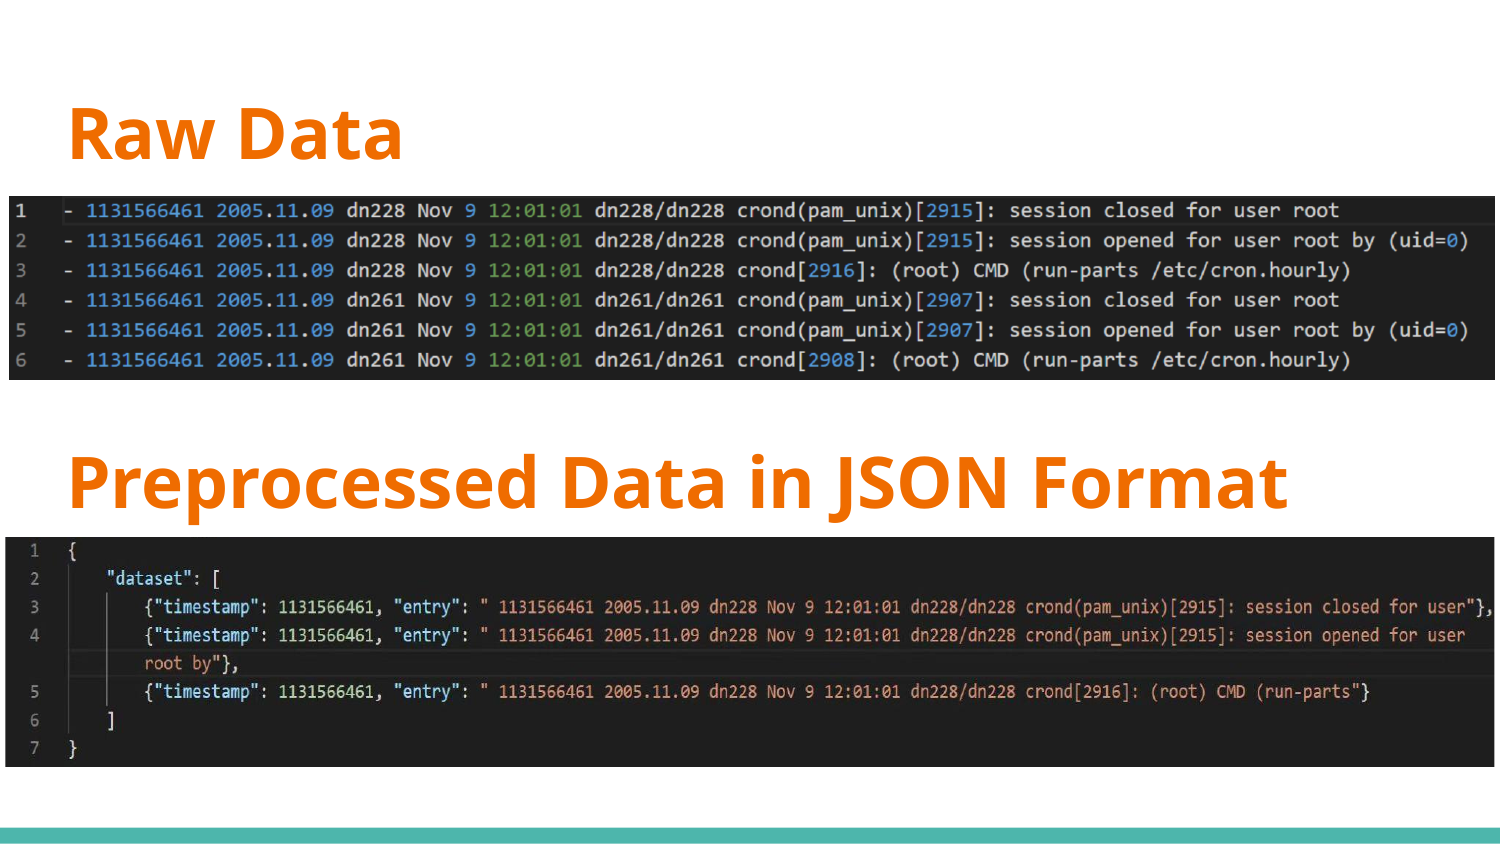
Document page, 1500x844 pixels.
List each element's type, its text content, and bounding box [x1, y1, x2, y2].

title Preprocessed Data in JSON Format [51, 421, 1449, 536]
picture [5, 537, 1495, 767]
picture [9, 195, 1495, 380]
title Raw Data [51, 72, 1449, 189]
